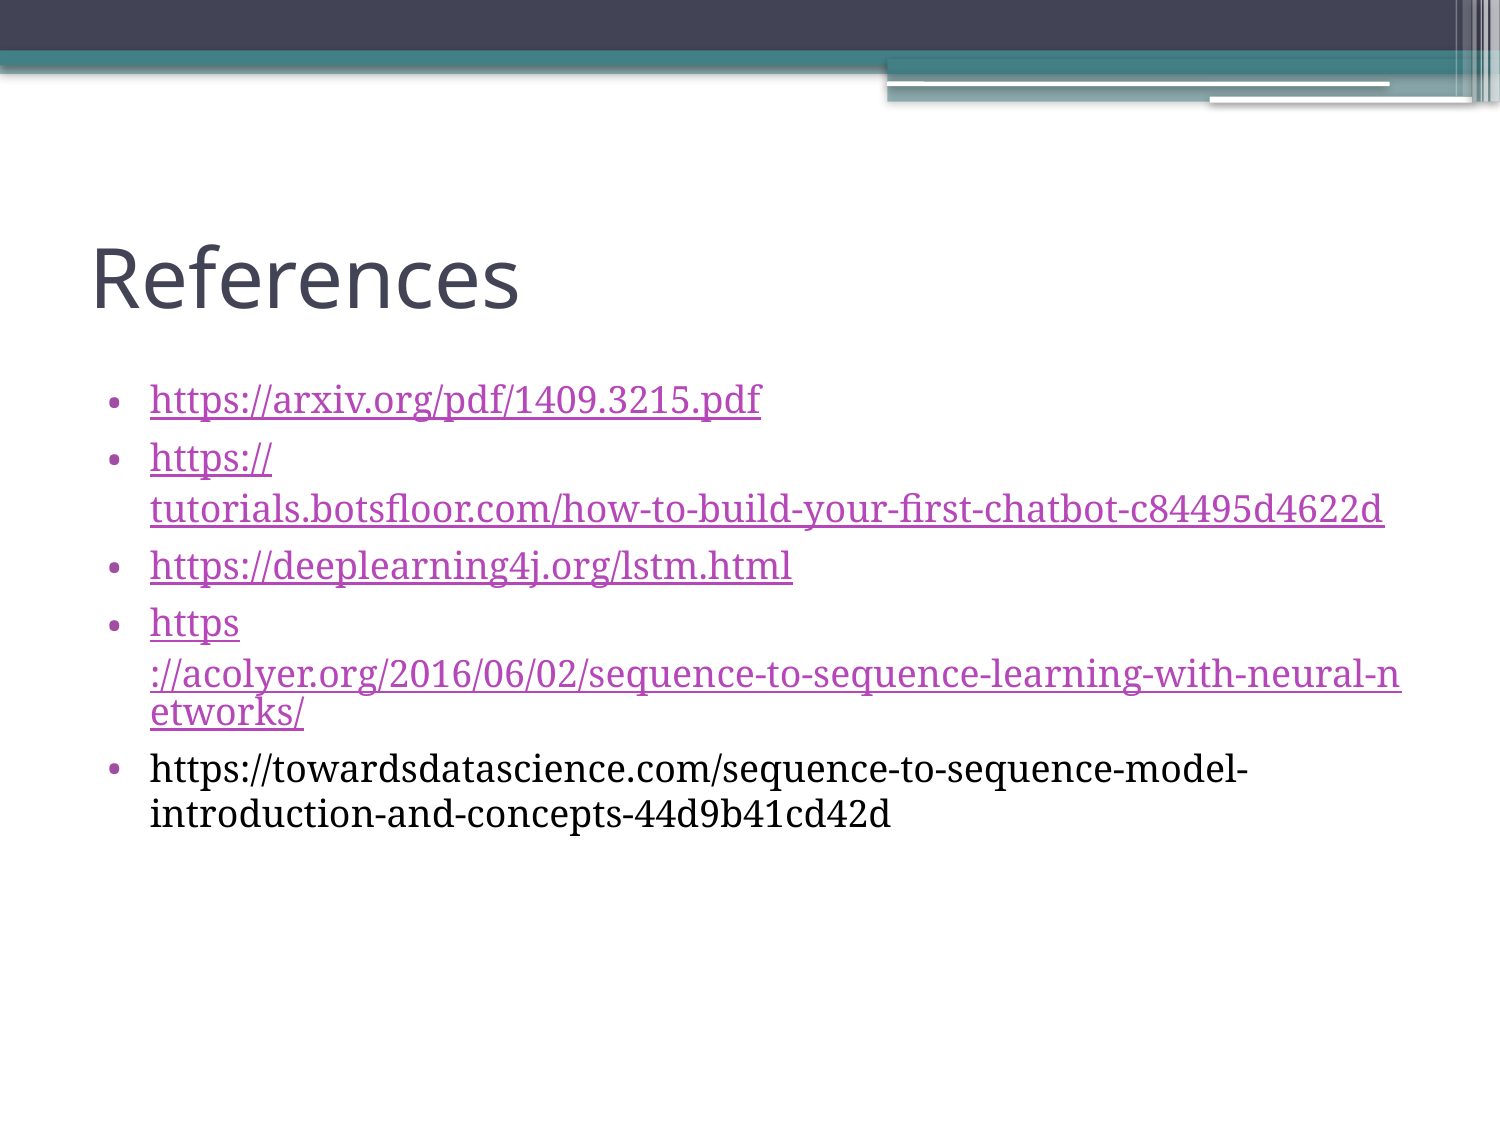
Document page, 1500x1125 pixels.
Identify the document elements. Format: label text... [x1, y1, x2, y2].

title References [75, 187, 1425, 363]
list https://arxiv.org/pdf/1409.3215.pdf https://tutorials.botsfloor.com/how-to-build-your-first-chatbot-c84495d4622d https://deeplearning4j.org/lstm.html https://acolyer.org/2016/06/02/sequence-to-sequence-learning-with-neural-networks/ https://towardsdatascience.com/sequence-to-sequence-model-introduction-and-concepts-44d9b41cd42d [75, 368, 1425, 1079]
